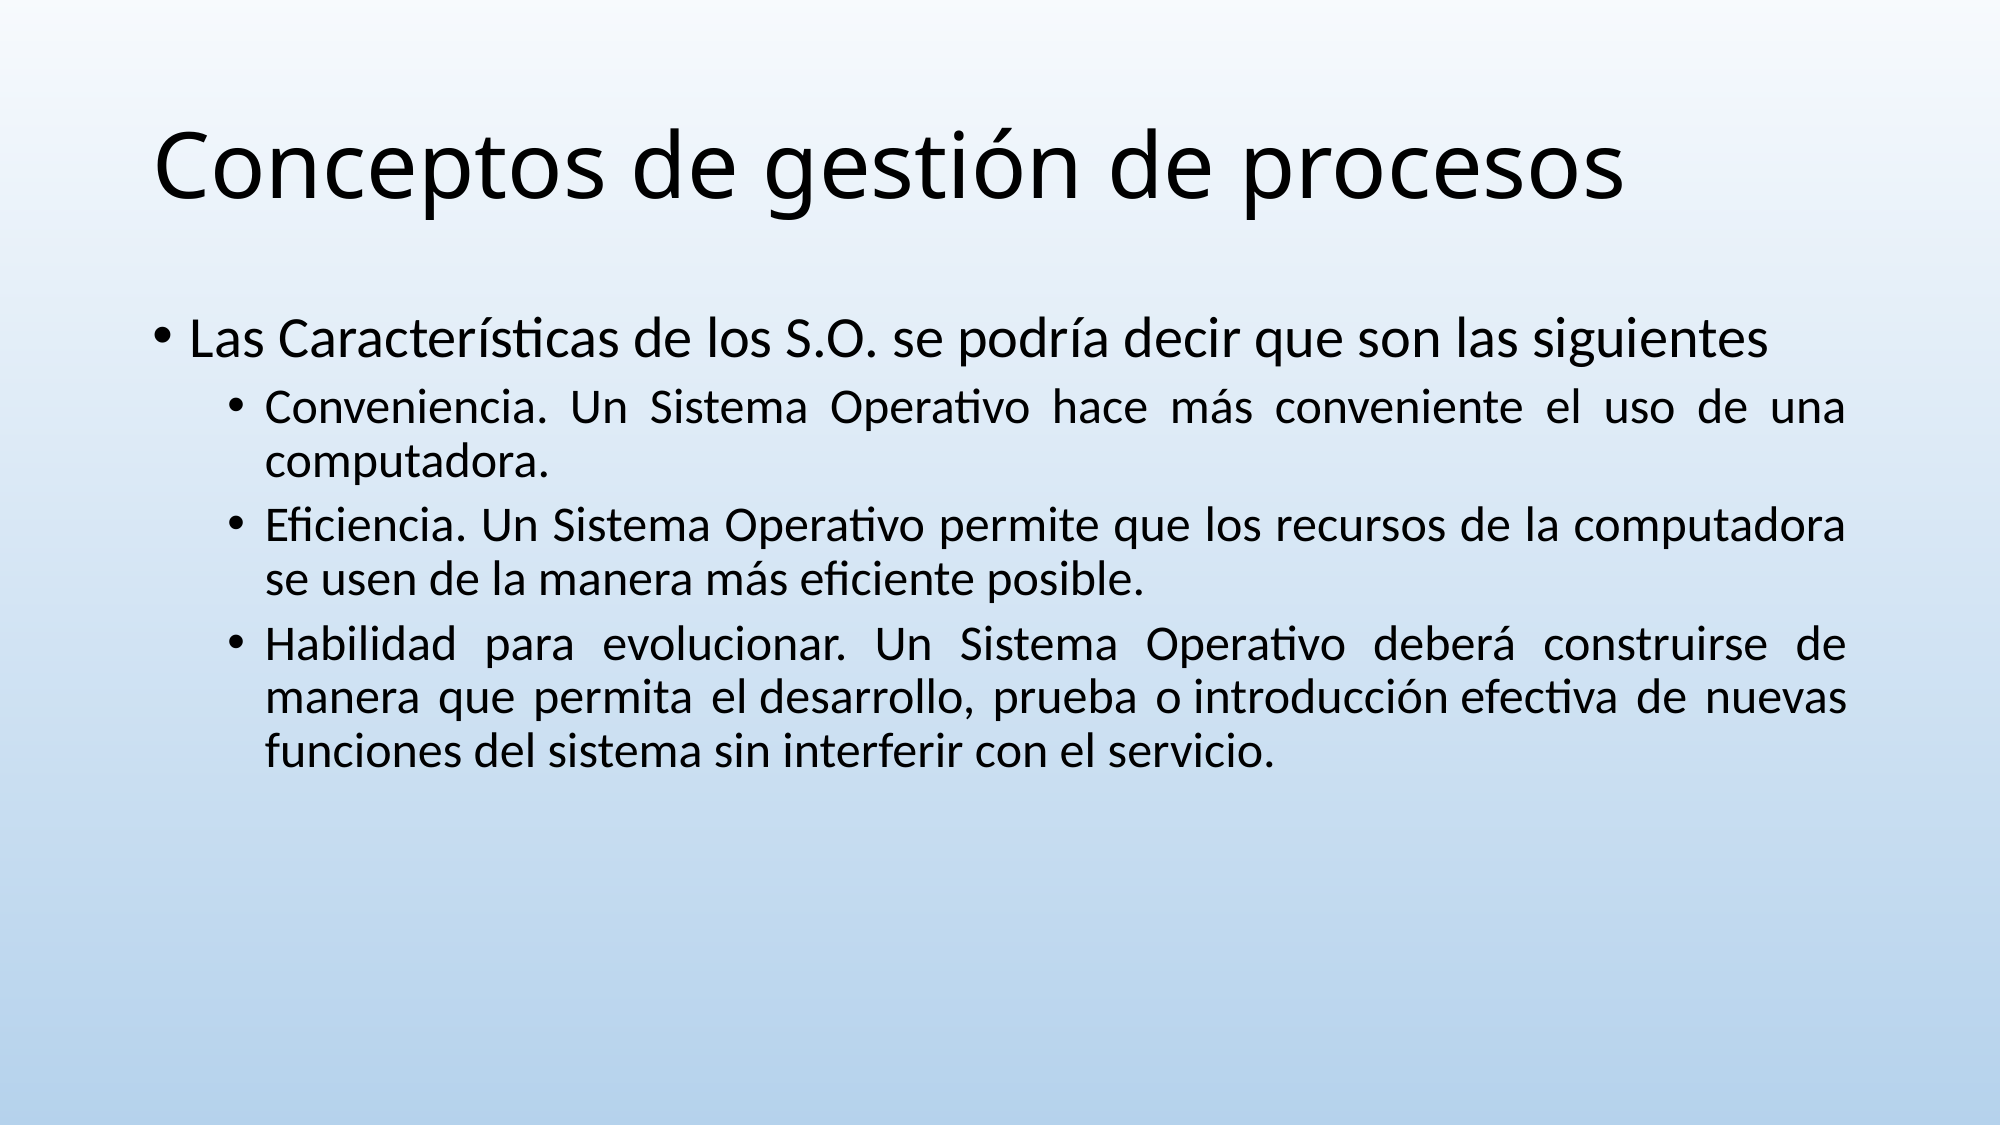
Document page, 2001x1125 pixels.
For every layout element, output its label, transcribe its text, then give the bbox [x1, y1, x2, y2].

title Conceptos de gestión de procesos [137, 59, 1863, 278]
list Las Características de los S.O. se podría decir que son las siguientes Conveniencia. Un Sistema Operativo hace más conveniente el uso de una computadora. Eficiencia. Un Sistema Operativo permite que los recursos de la computadora se usen de la manera más eficiente posible. Habilidad para evolucionar. Un Sistema Operativo deberá construirse de manera que permita el desarrollo, prueba o introducción efectiva de nuevas funciones del sistema sin interferir con el servicio. [137, 299, 1863, 1014]
